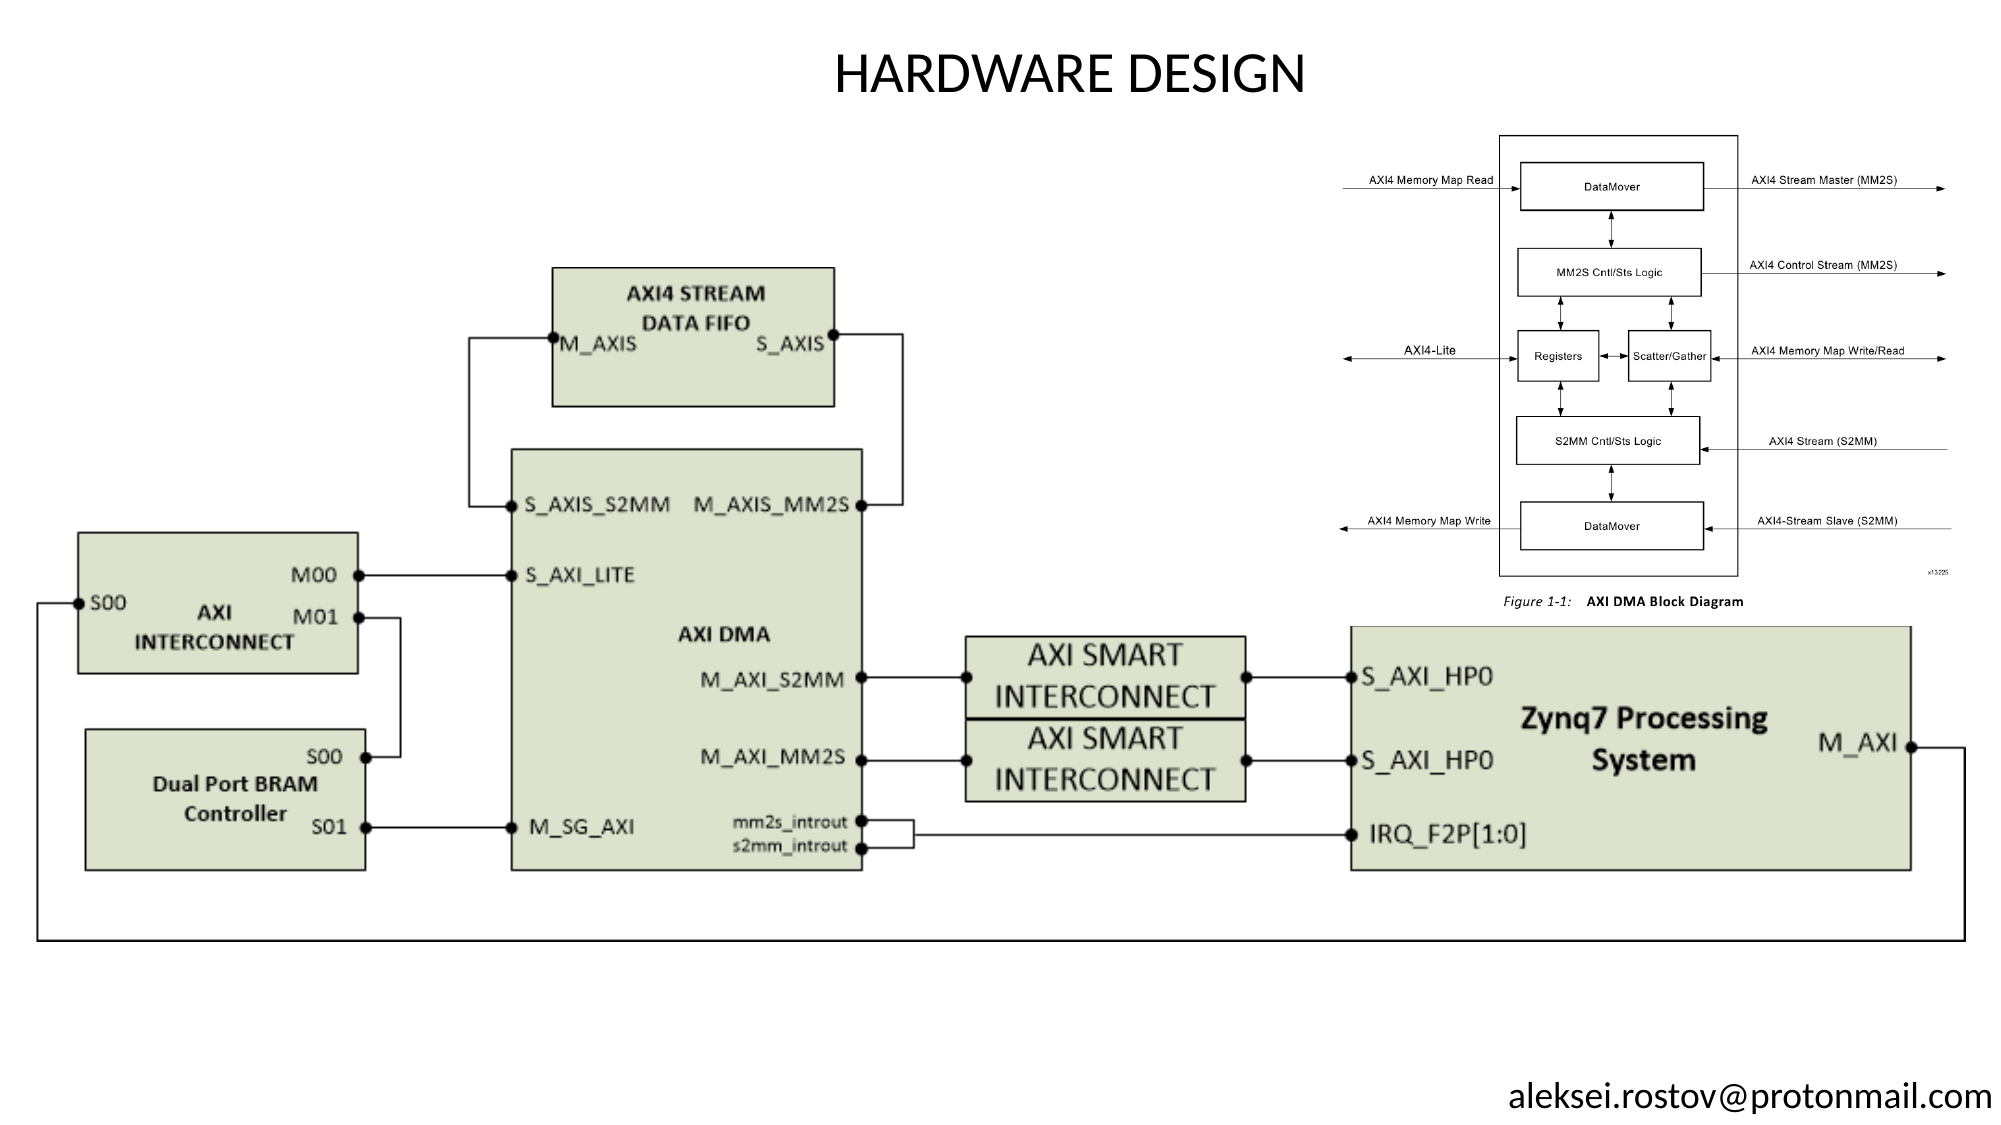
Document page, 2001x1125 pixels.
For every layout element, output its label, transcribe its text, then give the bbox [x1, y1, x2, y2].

text_box HARDWARE DESIGN [249, 27, 1892, 112]
text_box aleksei.rostov@protonmail.com [1493, 1064, 2000, 1124]
picture [35, 126, 1966, 942]
